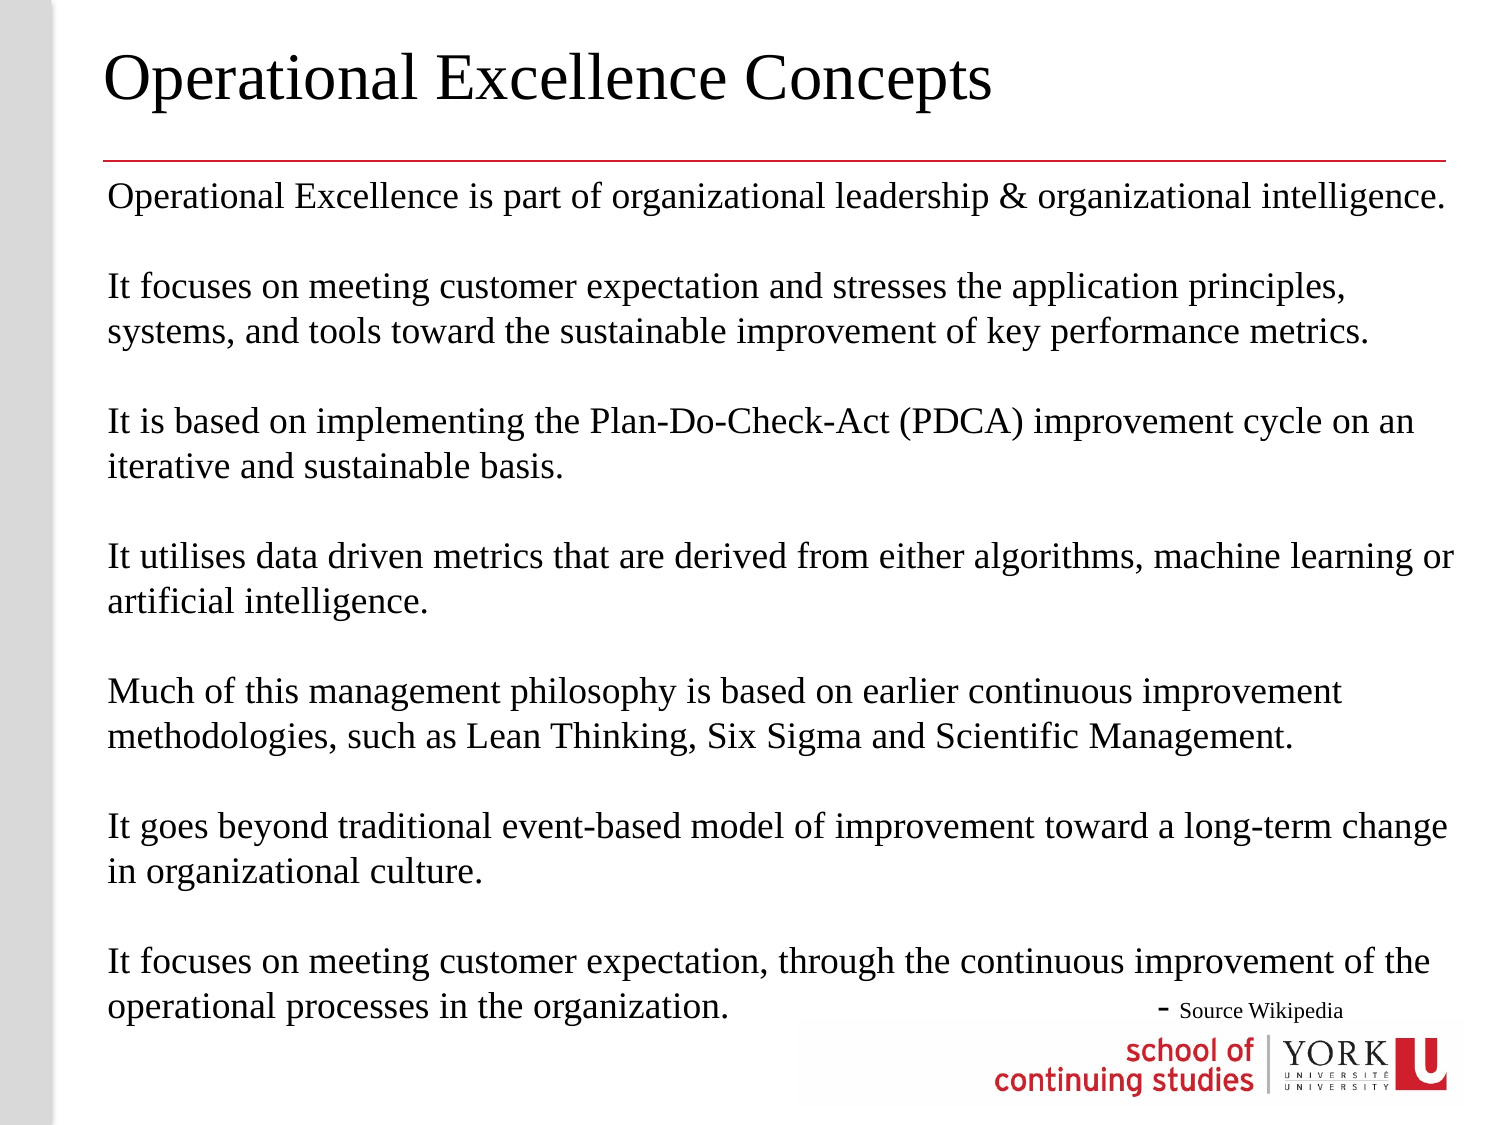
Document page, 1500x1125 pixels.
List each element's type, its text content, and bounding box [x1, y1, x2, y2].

text_box [230, 137, 281, 163]
text_box Operational Excellence is part of organizational leadership & organizational intelligence. It focuses on meeting customer expectation and stresses the application principles, systems, and tools toward the sustainable improvement of key performance metrics. It is based on implementing the Plan-Do-Check-Act (PDCA) improvement cycle on an iterative and sustainable basis. It utilises data driven metrics that are derived from either algorithms, machine learning or artificial intelligence. Much of this management philosophy is based on earlier continuous improvement methodologies, such as Lean Thinking, Six Sigma and Scientific Management. It goes beyond traditional event-based model of improvement toward a long-term change in organizational culture. It focuses on meeting customer expectation, through the continuous improvement of the operational processes in the organization. - Source Wikipedia - Source Wikipedia [92, 163, 1482, 1125]
text_box [965, 84, 996, 163]
text_box [235, 138, 286, 163]
title Operational Excellence Concepts [88, 19, 1464, 207]
